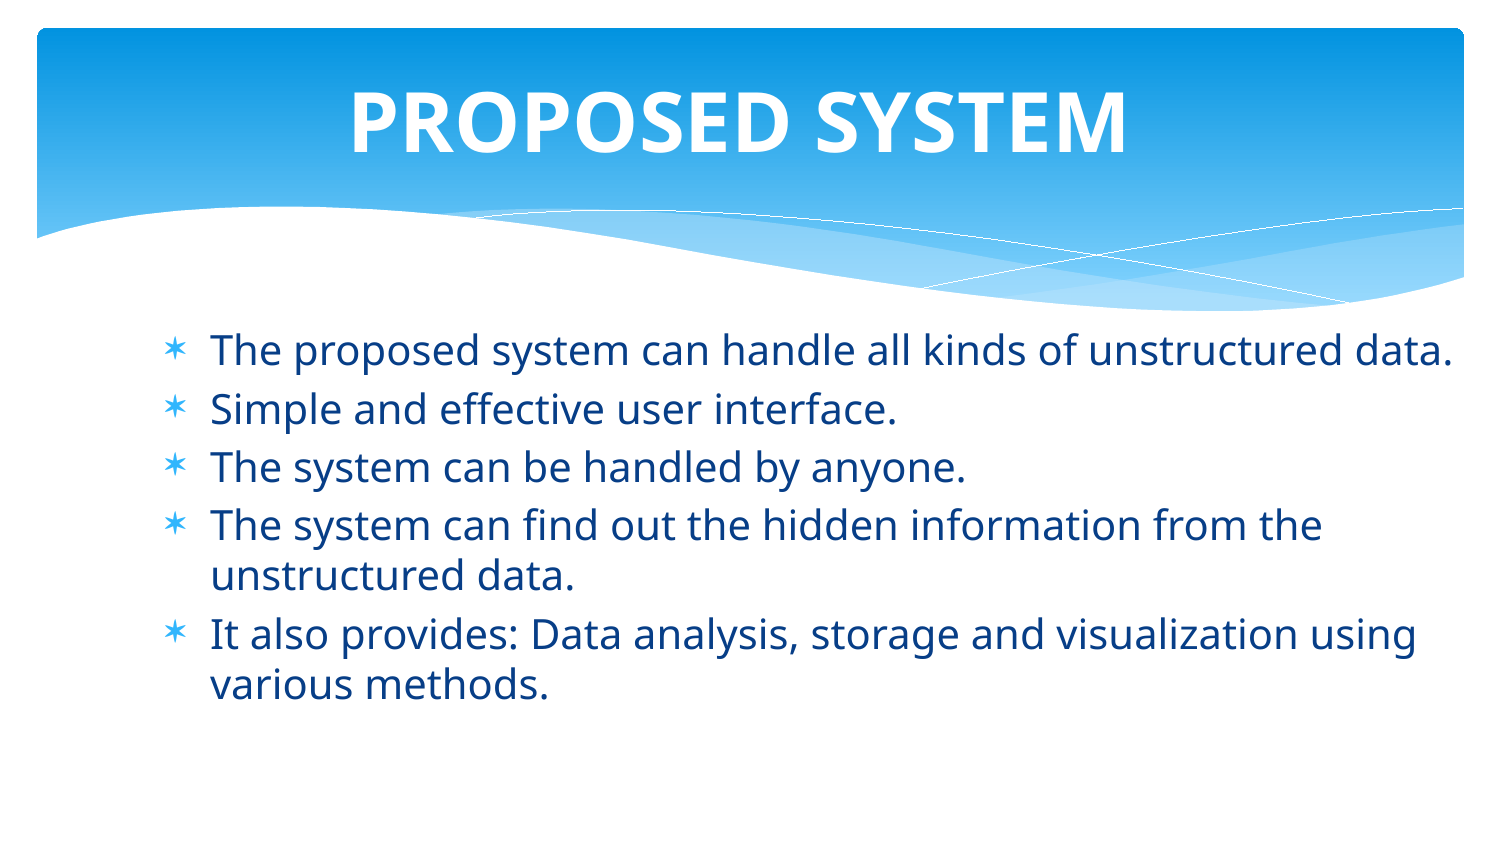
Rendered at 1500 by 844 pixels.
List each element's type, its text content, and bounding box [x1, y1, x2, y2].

list The proposed system can handle all kinds of unstructured data. Simple and effective user interface. The system can be handled by anyone. The system can find out the hidden information from the unstructured data. It also provides: Data analysis, storage and visualization using various methods. [150, 316, 1488, 797]
title PROPOSED SYSTEM [75, 41, 1425, 196]
